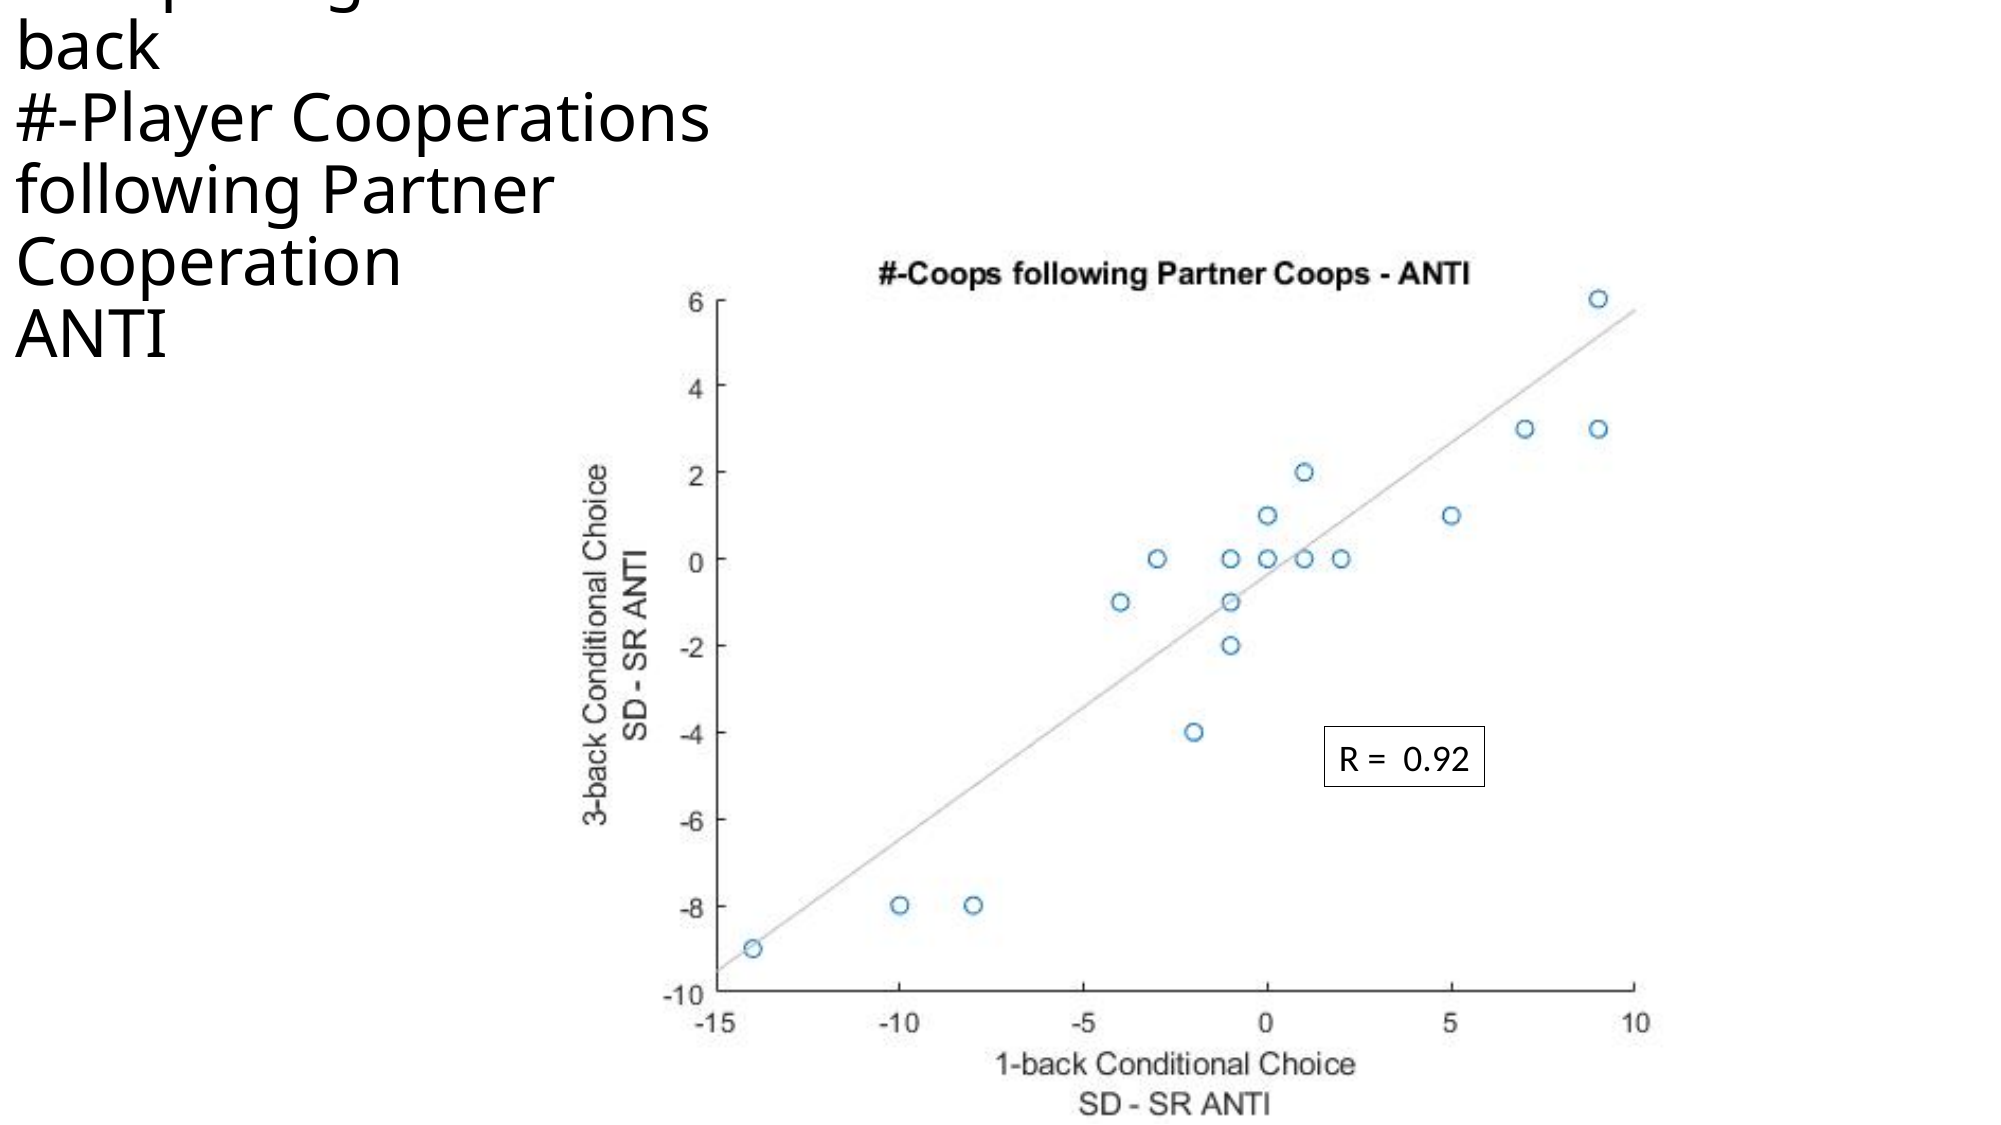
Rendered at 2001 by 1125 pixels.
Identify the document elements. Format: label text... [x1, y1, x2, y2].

picture [562, 234, 1748, 1124]
title Comparing 1-back to 3-back #-Player Cooperations following Partner Cooperation ANTI [0, 0, 889, 312]
